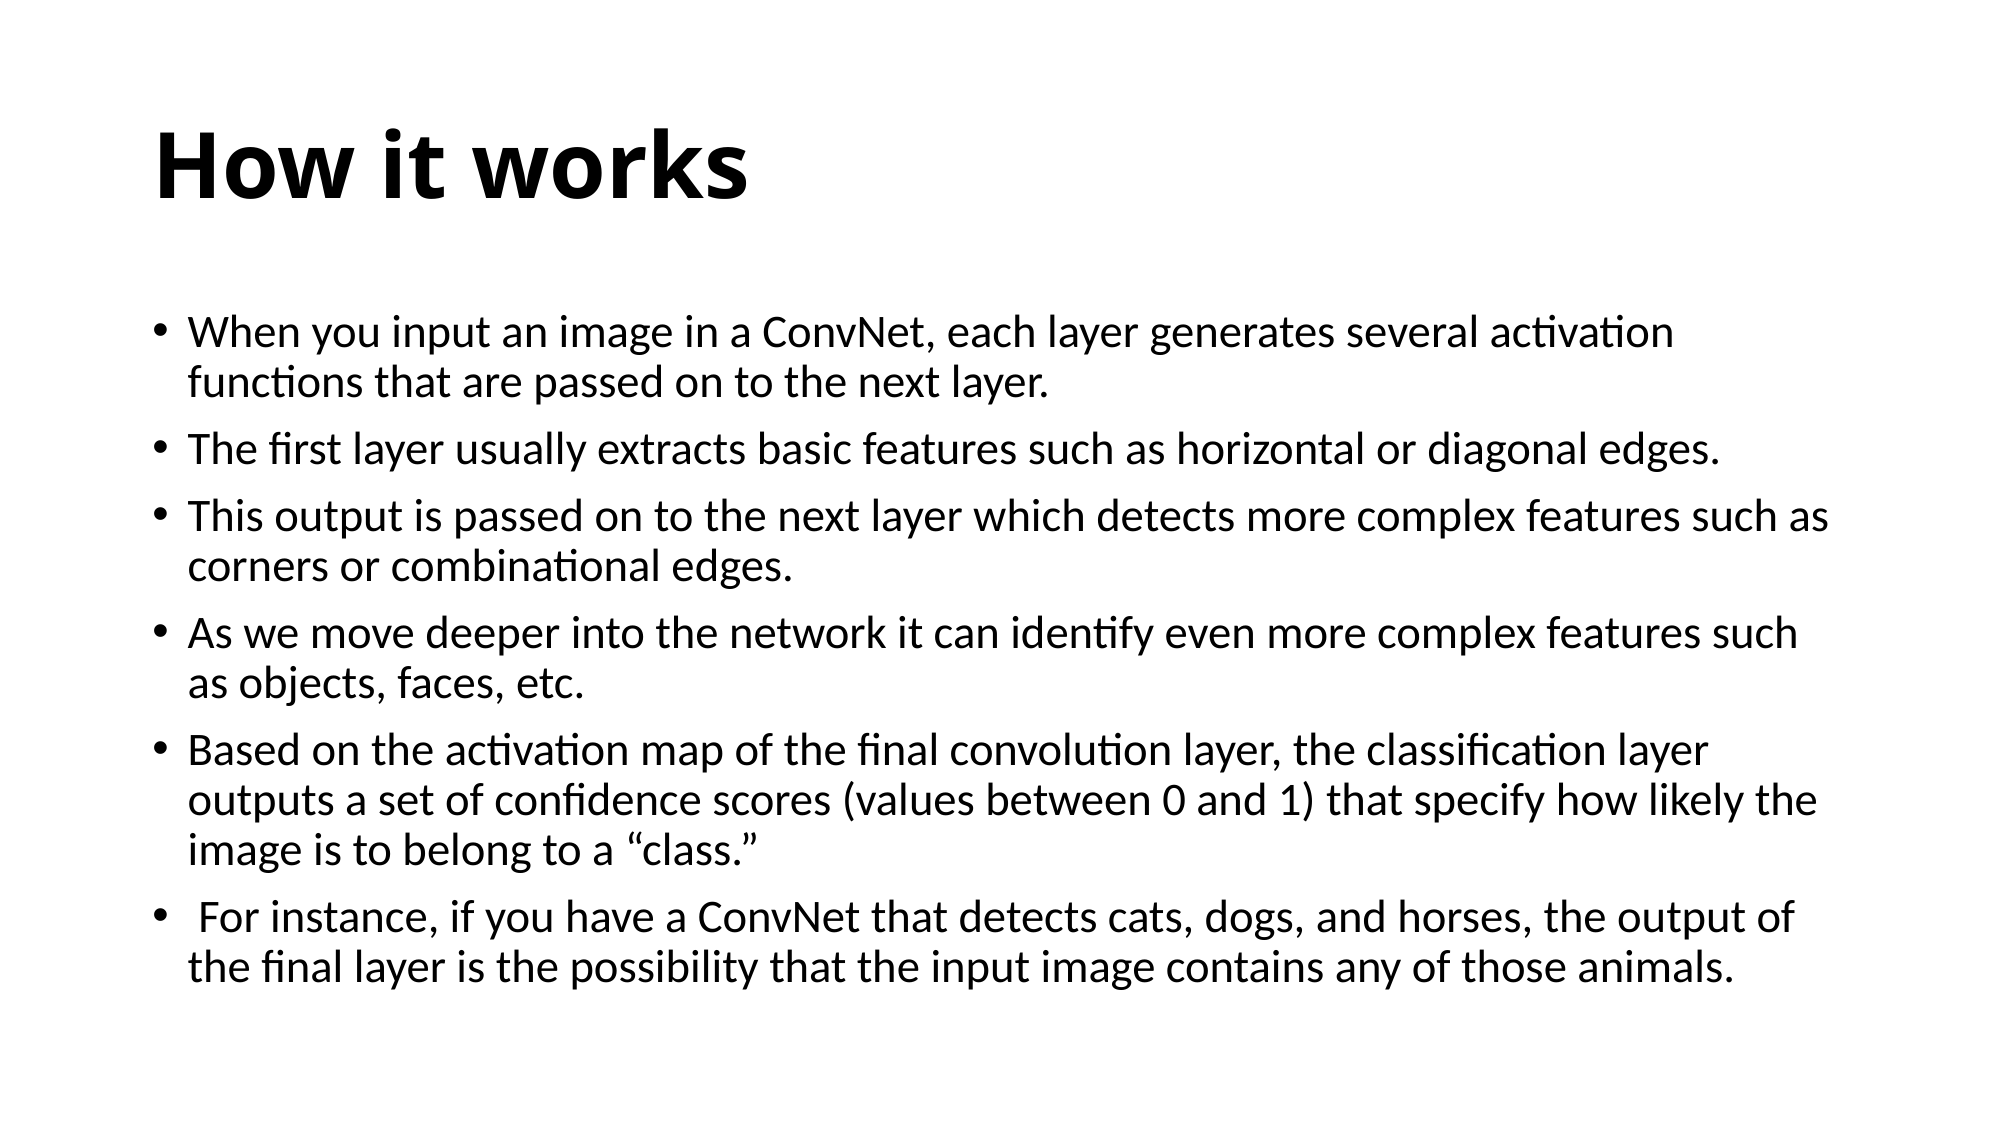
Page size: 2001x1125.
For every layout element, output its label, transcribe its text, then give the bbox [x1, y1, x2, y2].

title How it works [137, 59, 1863, 278]
list When you input an image in a ConvNet, each layer generates several activation functions that are passed on to the next layer. The first layer usually extracts basic features such as horizontal or diagonal edges. This output is passed on to the next layer which detects more complex features such as corners or combinational edges. As we move deeper into the network it can identify even more complex features such as objects, faces, etc. Based on the activation map of the final convolution layer, the classification layer outputs a set of confidence scores (values between 0 and 1) that specify how likely the image is to belong to a “class.” For instance, if you have a ConvNet that detects cats, dogs, and horses, the output of the final layer is the possibility that the input image contains any of those animals. [137, 299, 1863, 1014]
